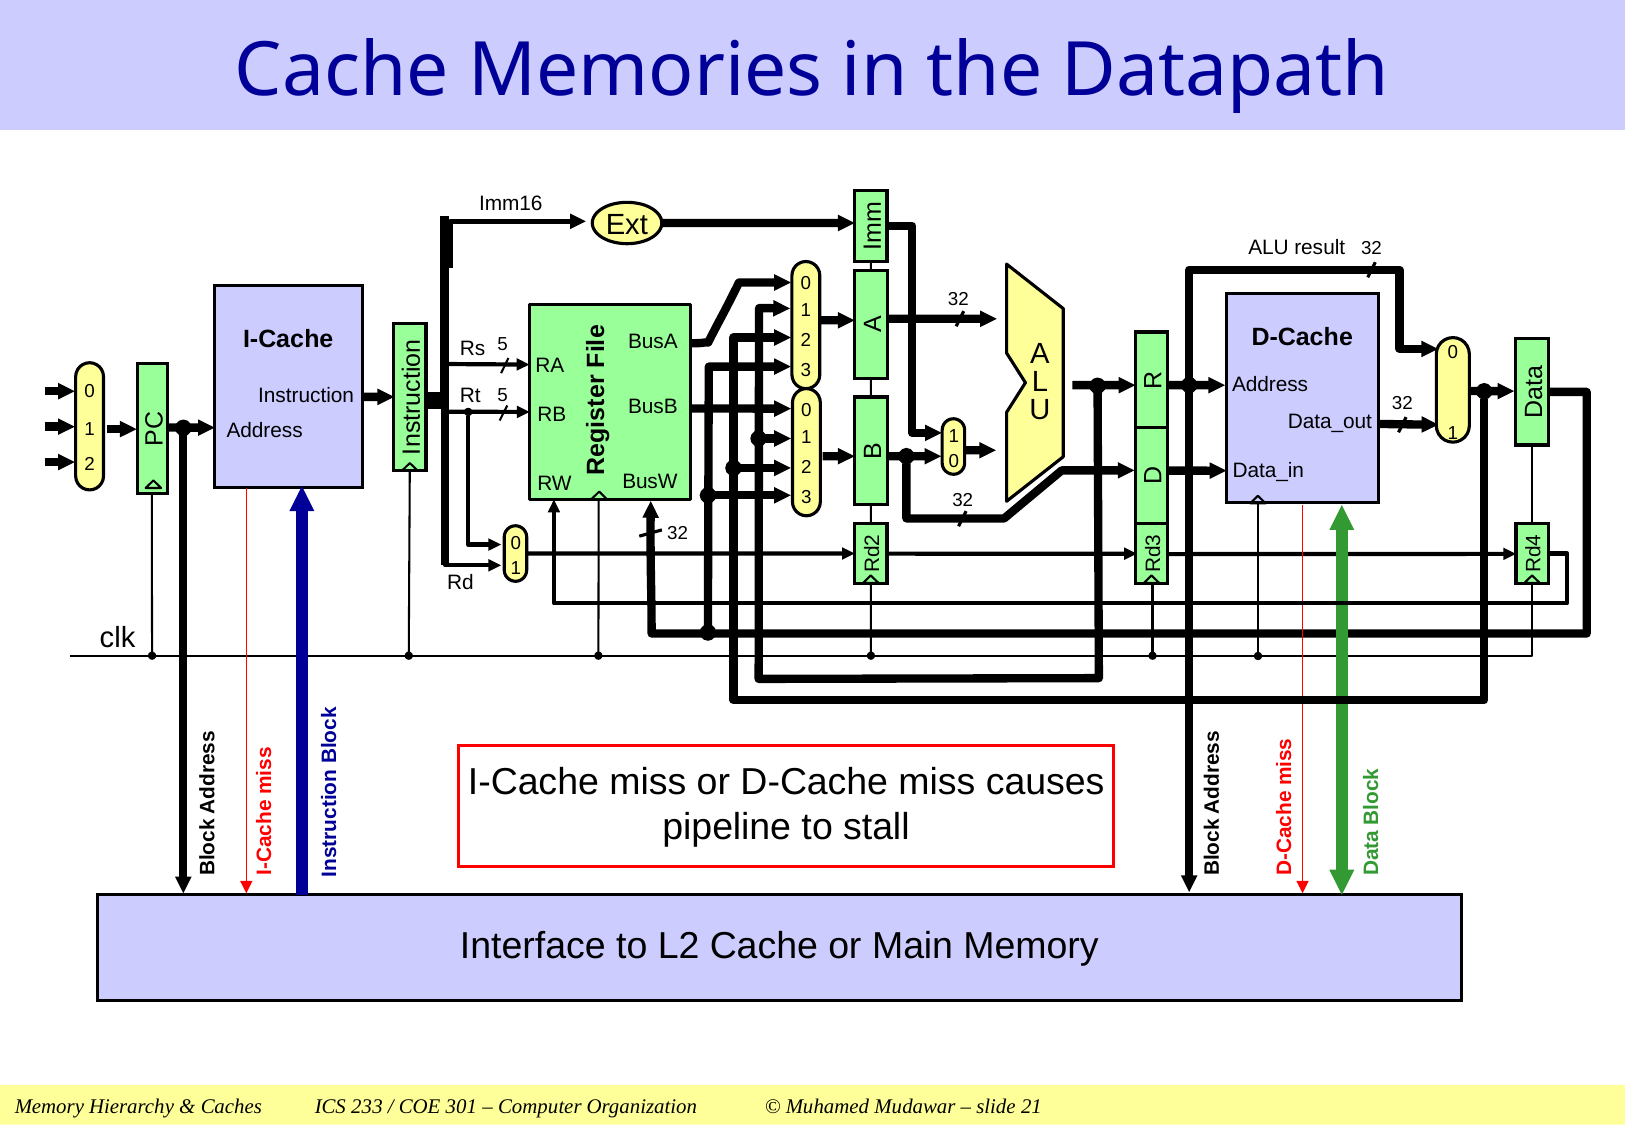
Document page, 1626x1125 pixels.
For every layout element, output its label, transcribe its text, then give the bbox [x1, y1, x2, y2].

title Cache Memories in the Datapath [0, 0, 1625, 130]
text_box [44, 190, 1587, 1001]
